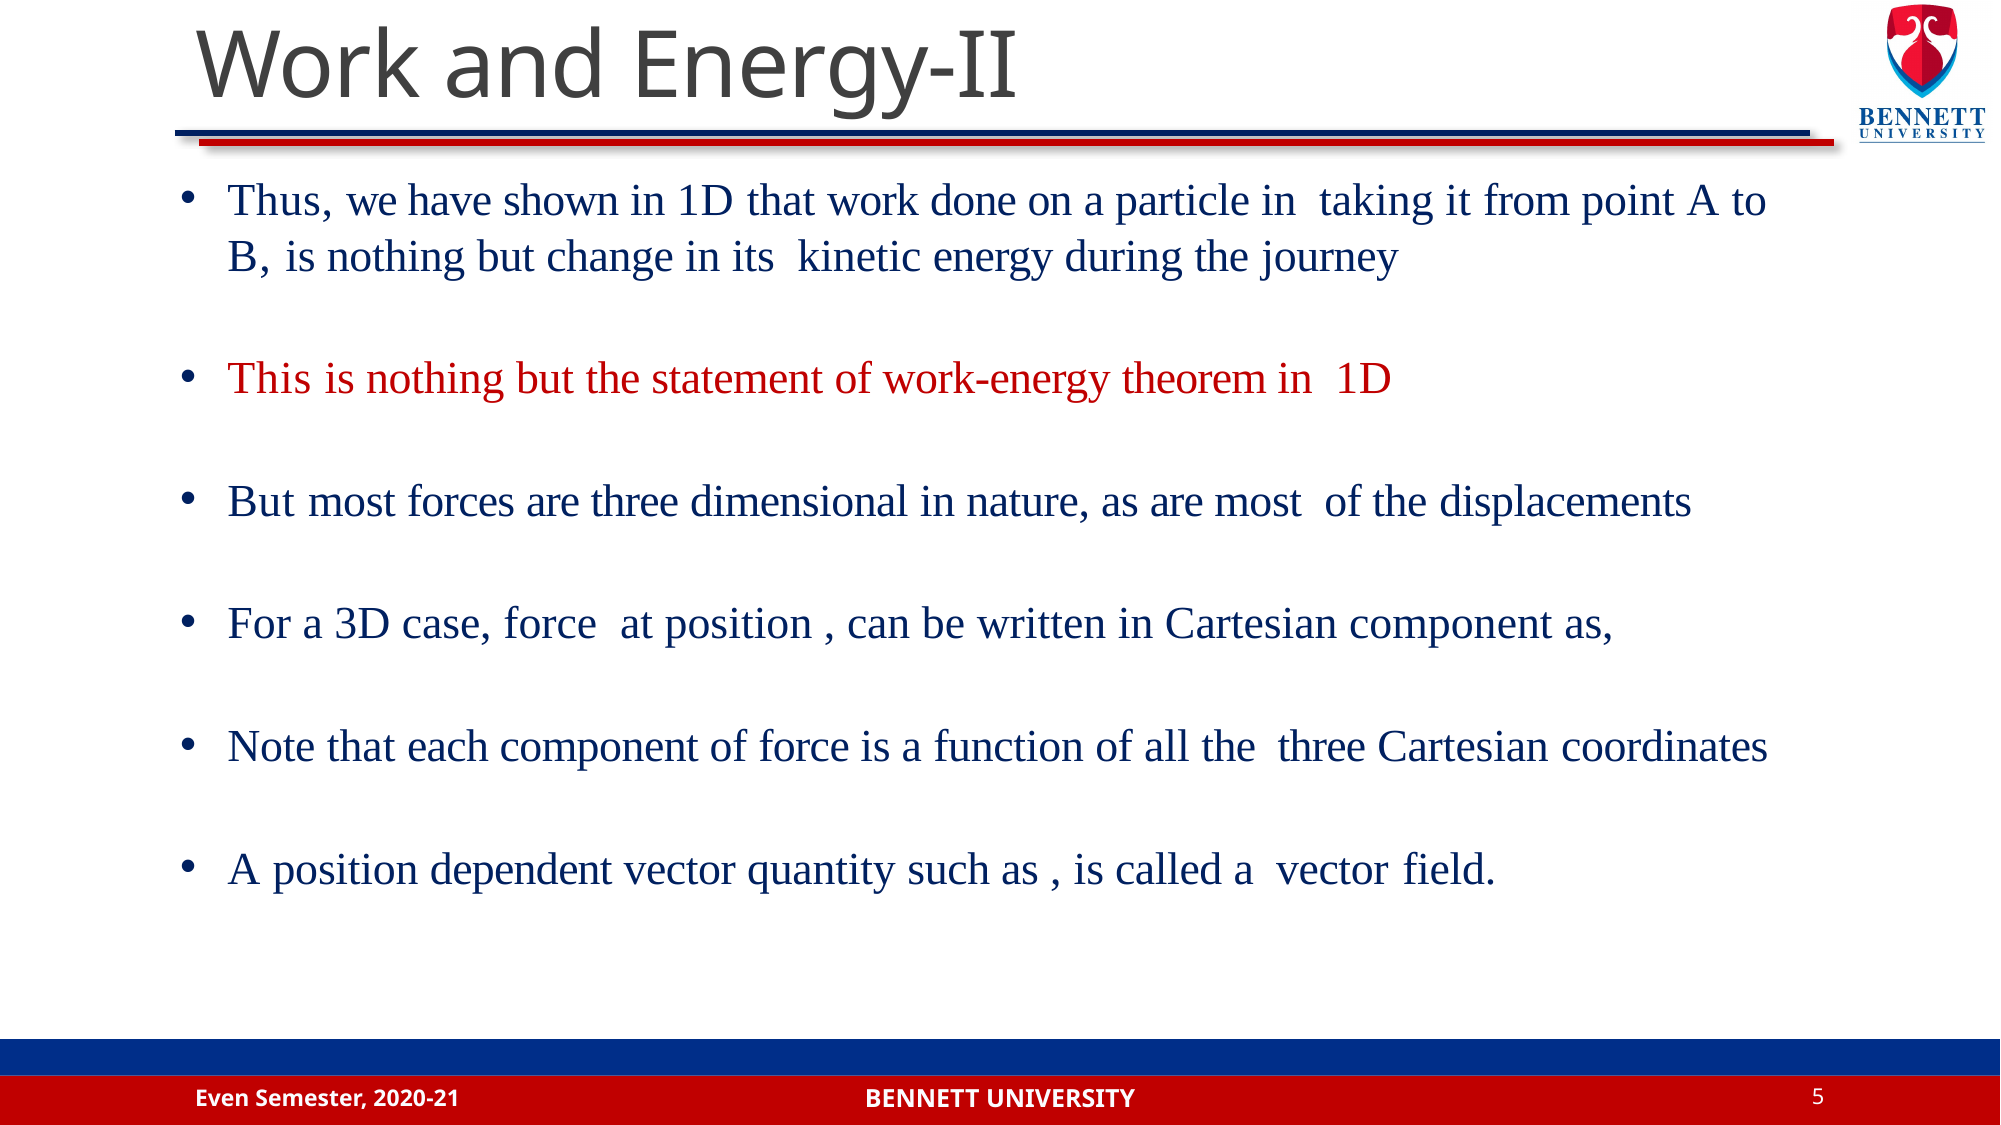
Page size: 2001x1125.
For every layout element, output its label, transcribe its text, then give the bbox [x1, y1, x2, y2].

slide_number 5 [1624, 1075, 1840, 1120]
slide_number Even Semester, 2020-21 [180, 1075, 586, 1120]
picture [1851, 1, 1993, 144]
title Work and Energy-II [180, 14, 1830, 125]
footer Bennett university [604, 1077, 1396, 1122]
